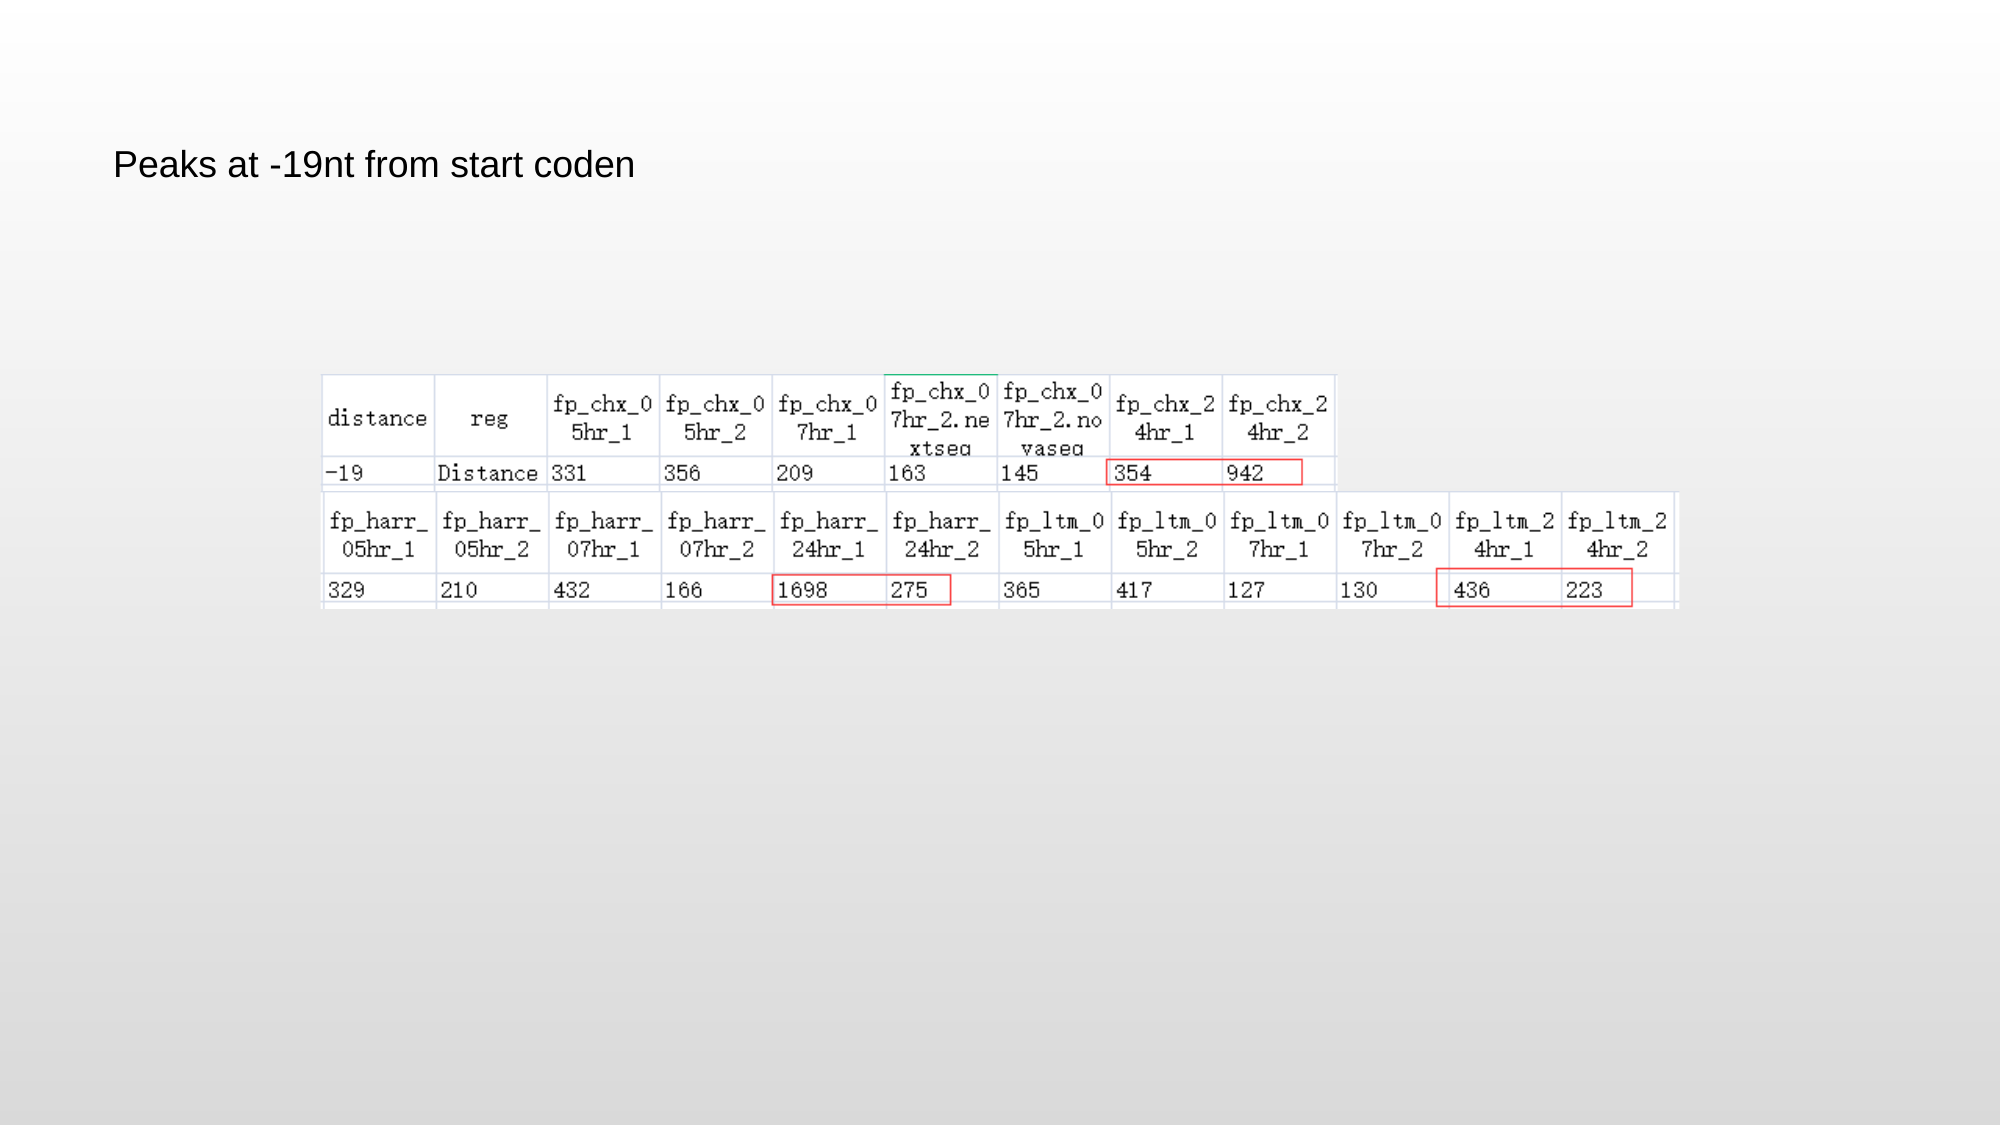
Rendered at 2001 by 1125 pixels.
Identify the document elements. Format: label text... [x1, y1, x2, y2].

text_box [320, 374, 1680, 609]
text_box Peaks at -19nt from start coden [98, 132, 808, 193]
